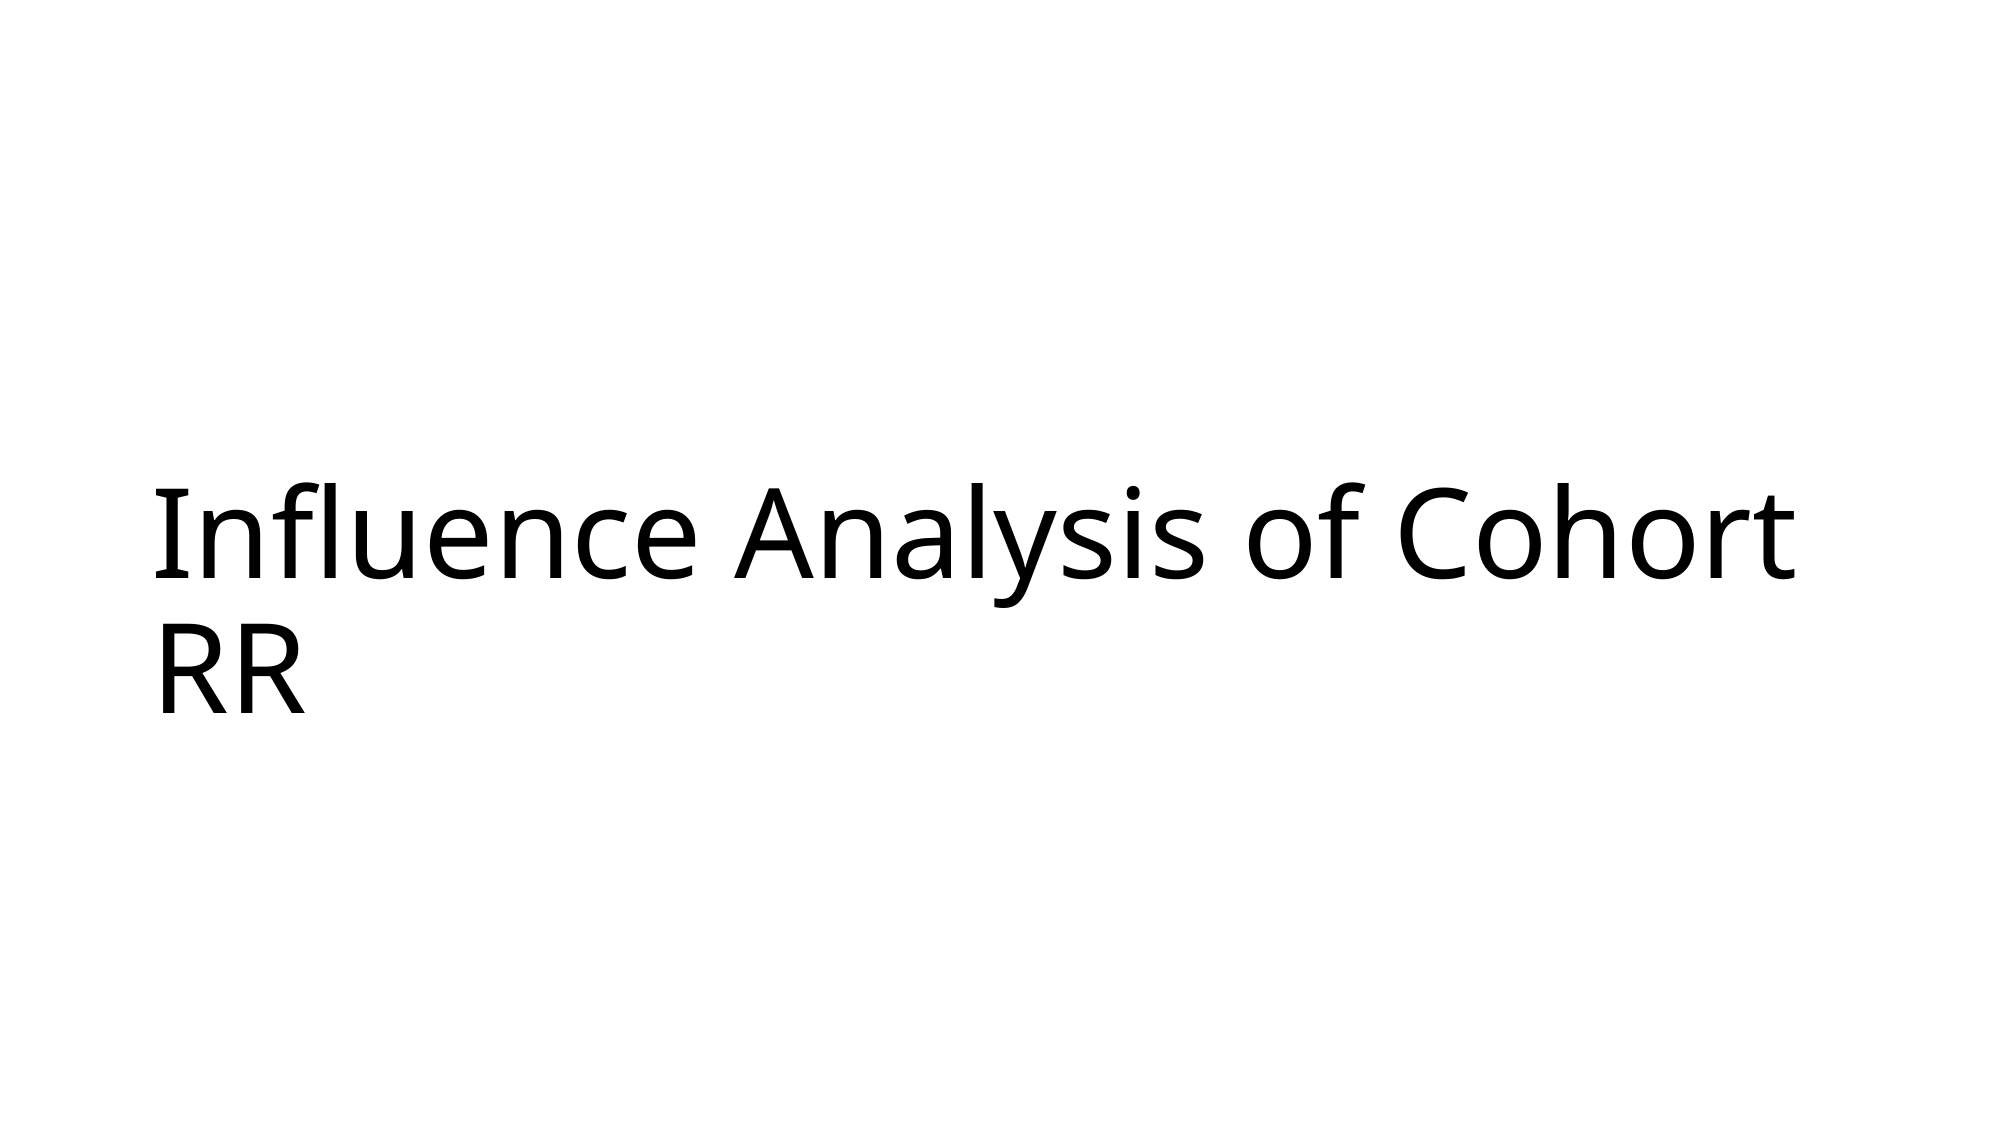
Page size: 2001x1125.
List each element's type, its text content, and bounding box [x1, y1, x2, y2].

title Influence Analysis of Cohort RR [136, 280, 1862, 749]
